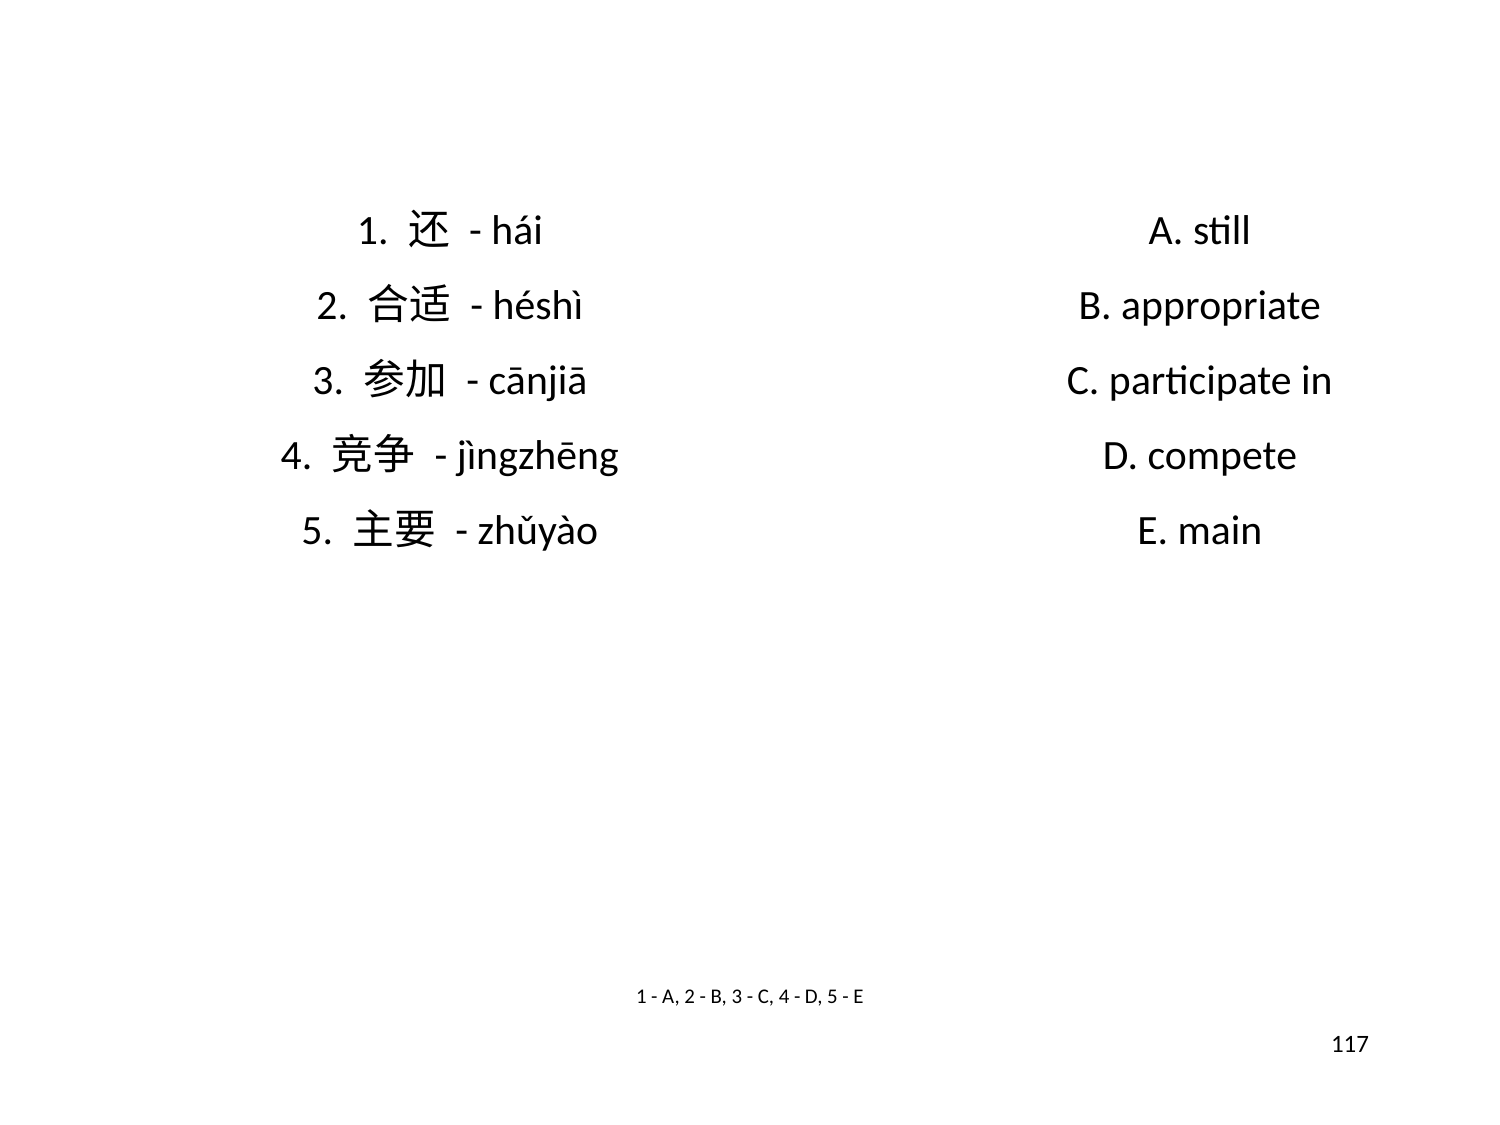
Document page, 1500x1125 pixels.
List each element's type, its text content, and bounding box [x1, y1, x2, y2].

text_box 5. 主要 - zhǔyào [286, 450, 614, 560]
text_box D. compete [1088, 375, 1312, 485]
text_box 1 - A, 2 - B, 3 - C, 4 - D, 5 - E [74, 975, 1425, 1015]
text_box 1. 还 - hái [342, 149, 558, 224]
text_box B. appropriate [1063, 224, 1337, 299]
text_box 3. 参加 - cānjiā [297, 299, 603, 375]
text_box C. participate in [1052, 299, 1348, 410]
text_box 4. 竞争 - jìngzhēng [265, 375, 635, 485]
text_box 117 [1315, 1015, 1384, 1065]
text_box A. still [1133, 149, 1267, 224]
text_box E. main [1122, 450, 1278, 560]
text_box 2. 合适 - héshì [301, 224, 599, 299]
